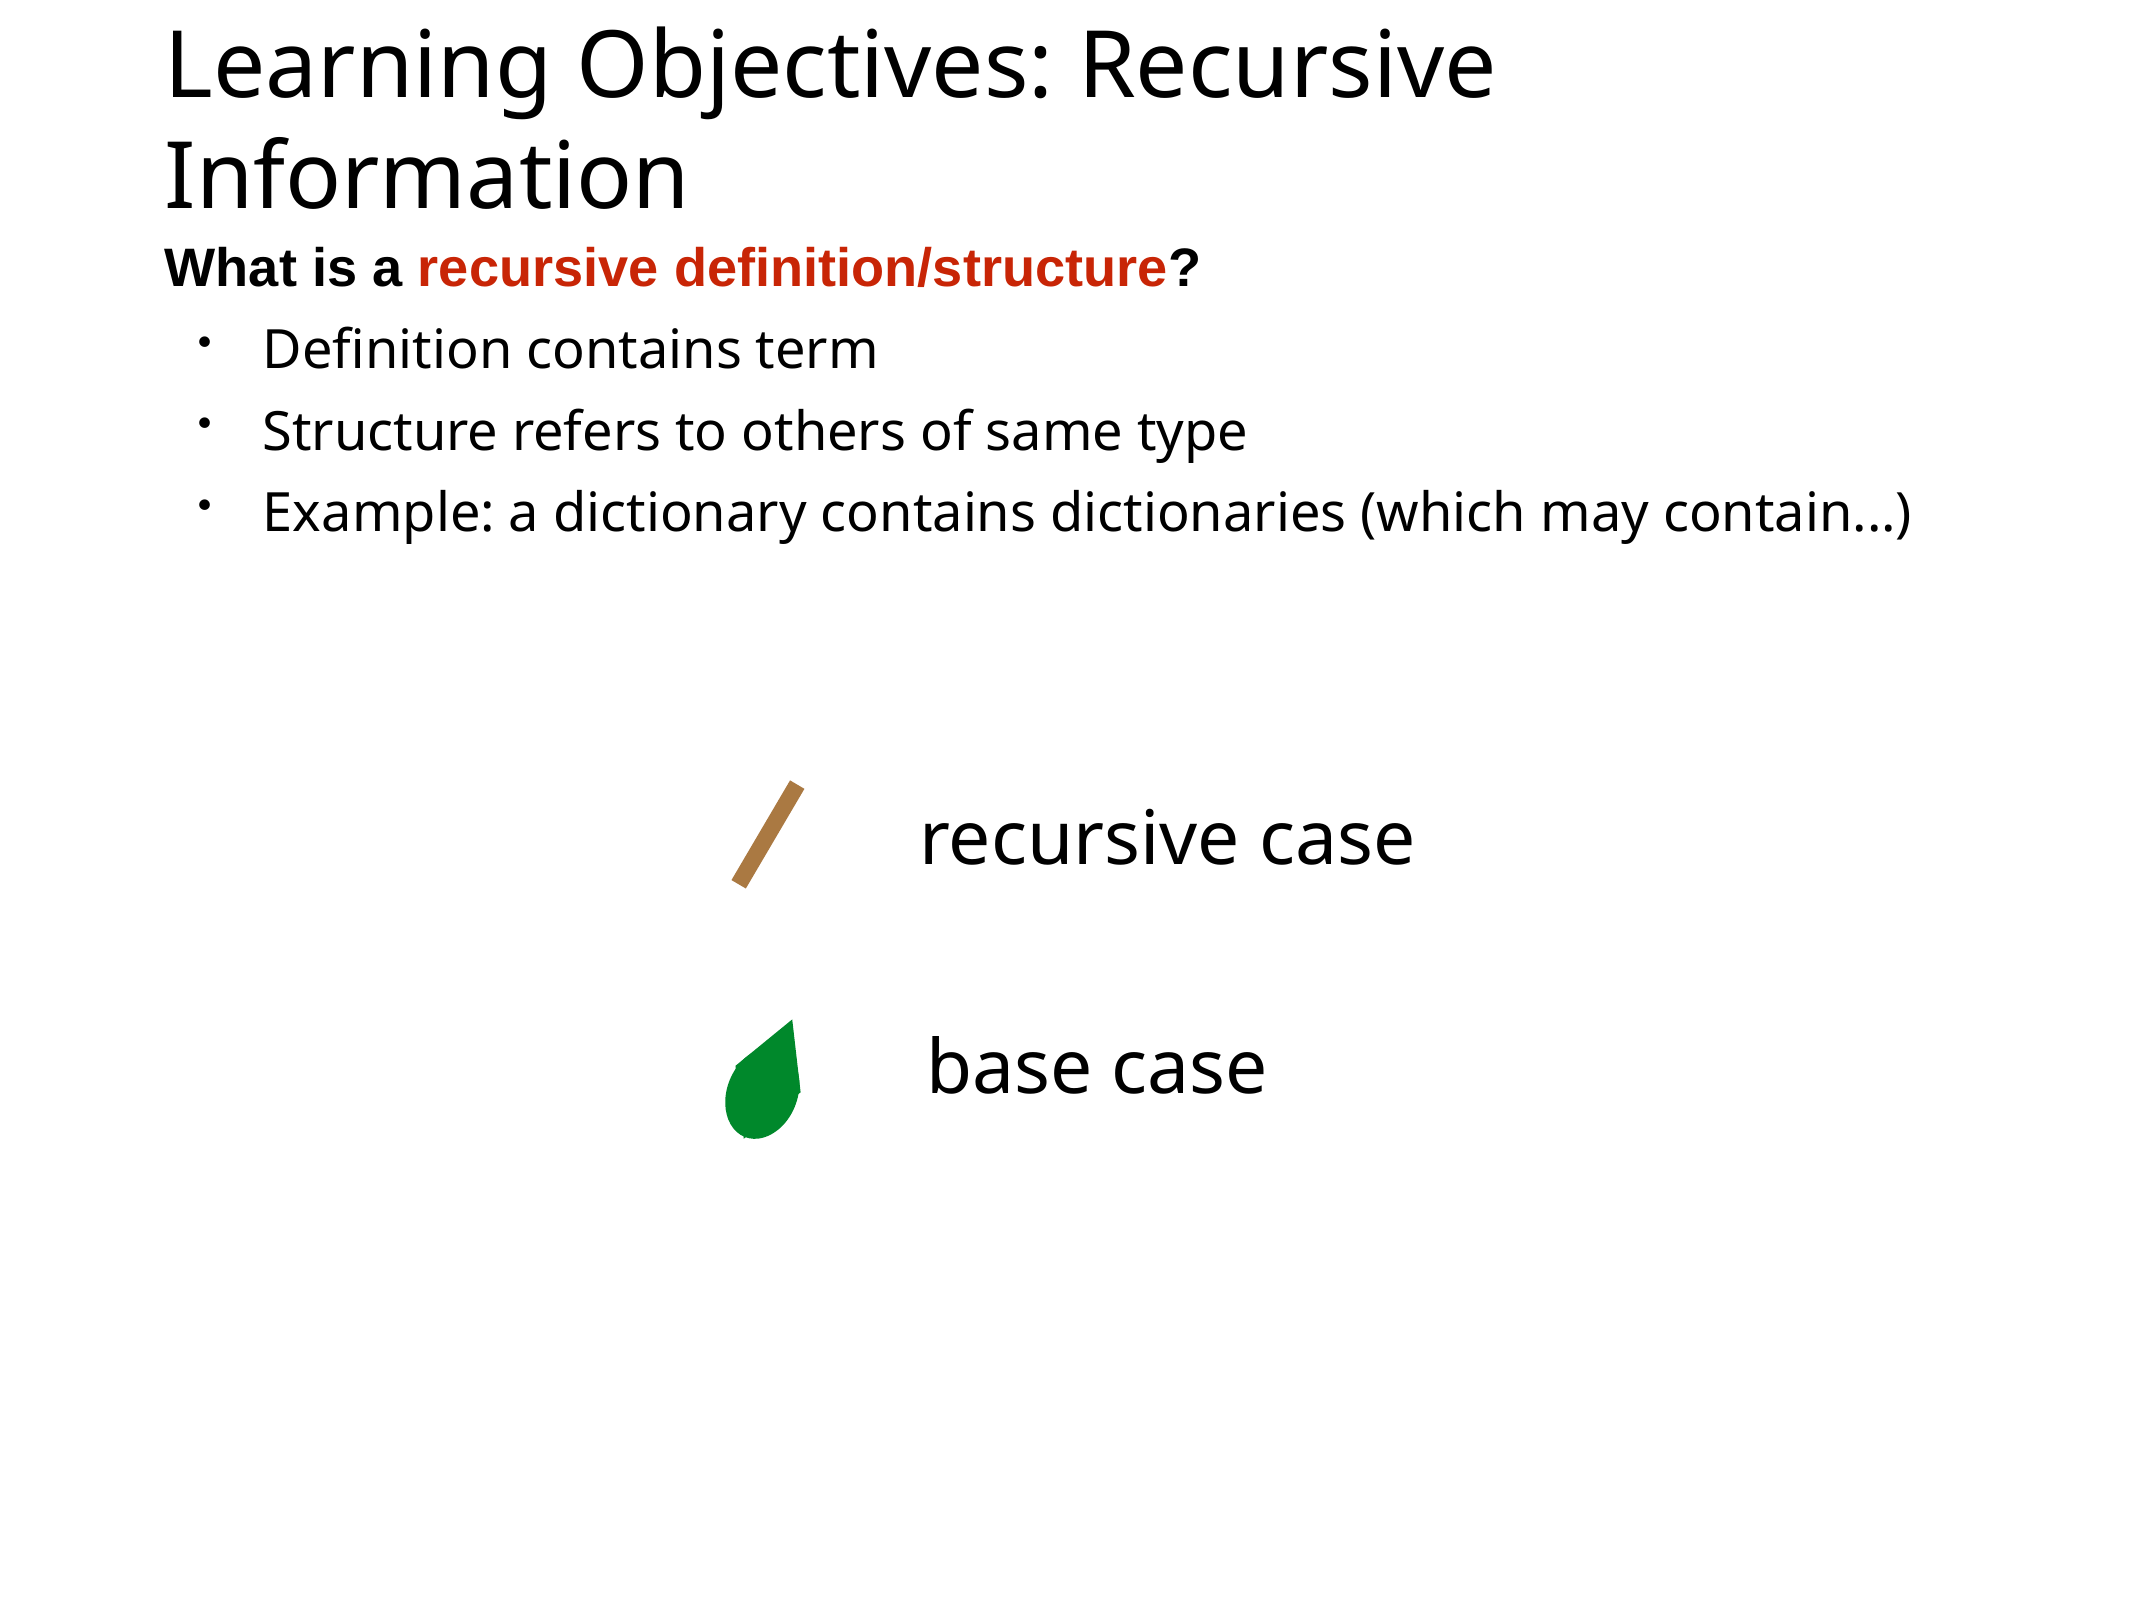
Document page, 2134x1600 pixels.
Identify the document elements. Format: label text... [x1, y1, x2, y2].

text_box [732, 1014, 804, 1144]
text_box base case [917, 1010, 1277, 1117]
list What is a recursive definition/structure? Definition contains term Structure refers to others of same type Example: a dictionary contains dictionaries (which may contain...) [155, 223, 2086, 610]
title Learning Objectives: Recursive Information [155, 41, 1978, 191]
text_box recursive case [911, 781, 1424, 888]
